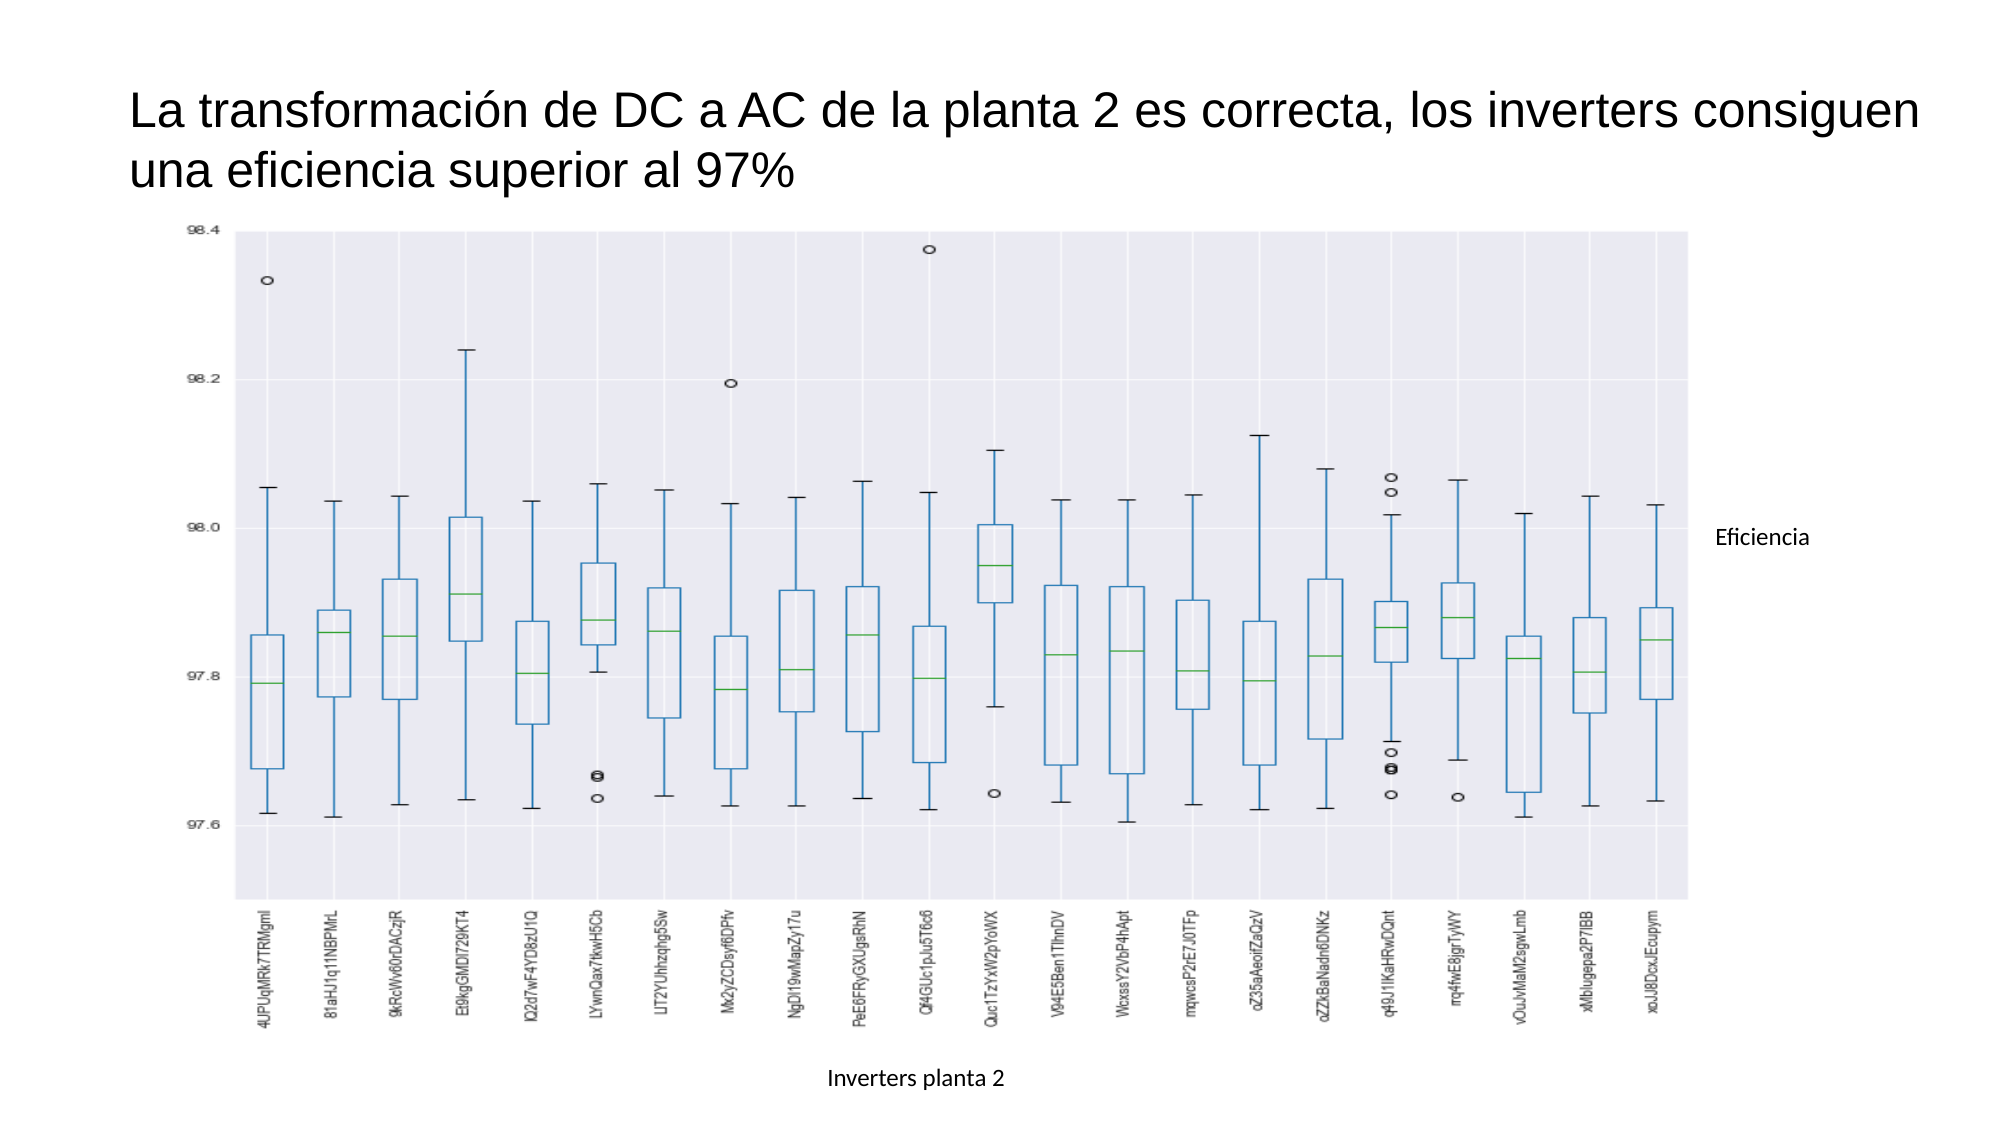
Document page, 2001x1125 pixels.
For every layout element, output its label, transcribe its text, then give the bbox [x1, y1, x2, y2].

text_box Eficiencia [1705, 512, 1918, 558]
text_box Inverters planta 2 [812, 1054, 1029, 1099]
title La transformación de DC a AC de la planta 2 es correcta, los inverters consiguen una eficiencia superior al 97% [129, 76, 1929, 199]
picture [173, 225, 1701, 1029]
